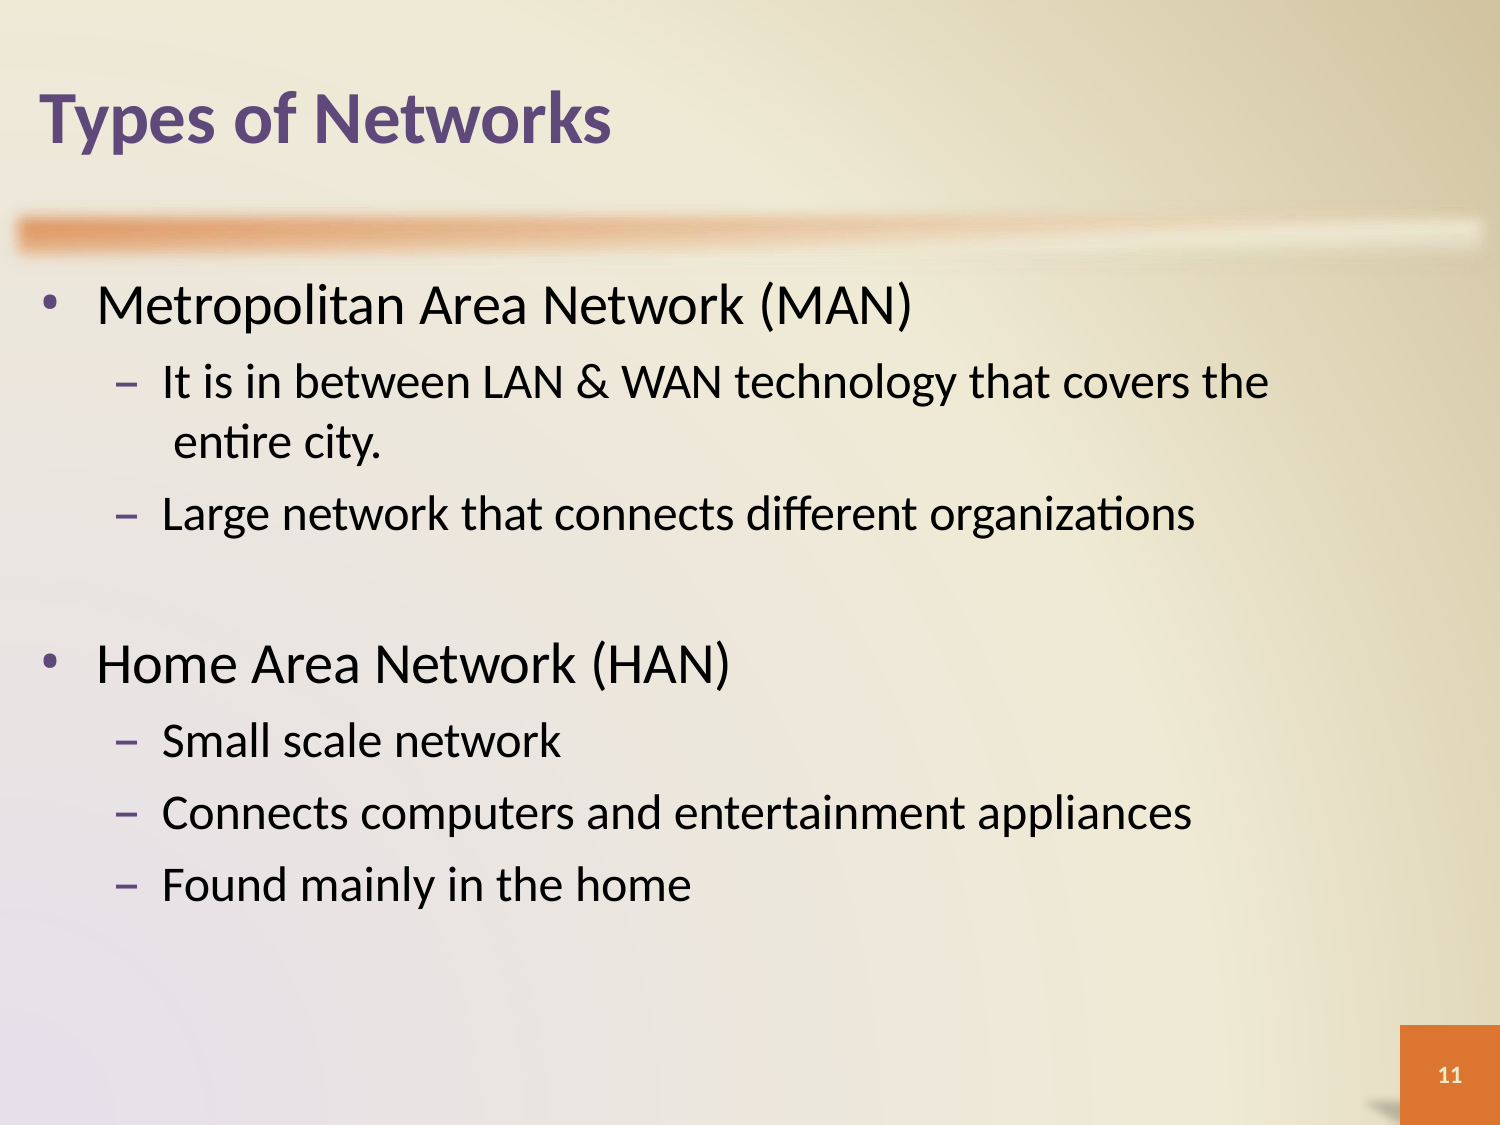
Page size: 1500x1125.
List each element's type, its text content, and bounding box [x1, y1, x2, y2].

title Types of Networks [37, 66, 620, 249]
slide_number 11 [1431, 1062, 1470, 1125]
picture [0, 0, 1500, 1125]
text_box Metropolitan Area Network (MAN) It is in between LAN & WAN technology that covers the entire city. Large network that connects different organizations Home Area Network (HAN) Small scale network Connects computers and entertainment appliances Found mainly in the home [37, 249, 1280, 912]
